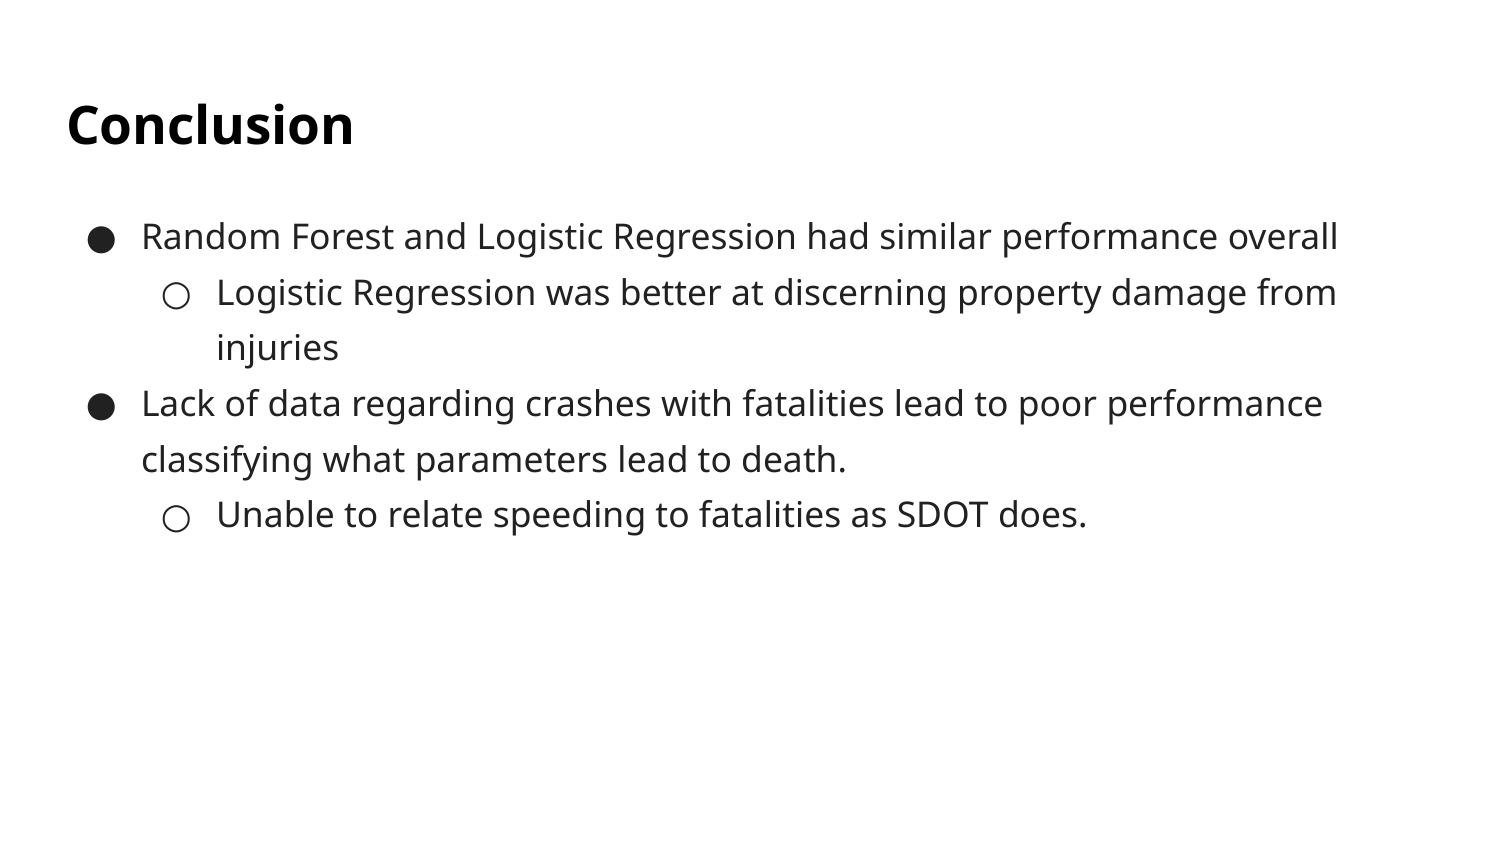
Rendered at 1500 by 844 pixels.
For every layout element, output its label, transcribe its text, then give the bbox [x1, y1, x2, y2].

list Random Forest and Logistic Regression had similar performance overall Logistic Regression was better at discerning property damage from injuries Lack of data regarding crashes with fatalities lead to poor performance classifying what parameters lead to death. Unable to relate speeding to fatalities as SDOT does. [51, 189, 1449, 750]
title Conclusion [51, 72, 1449, 176]
